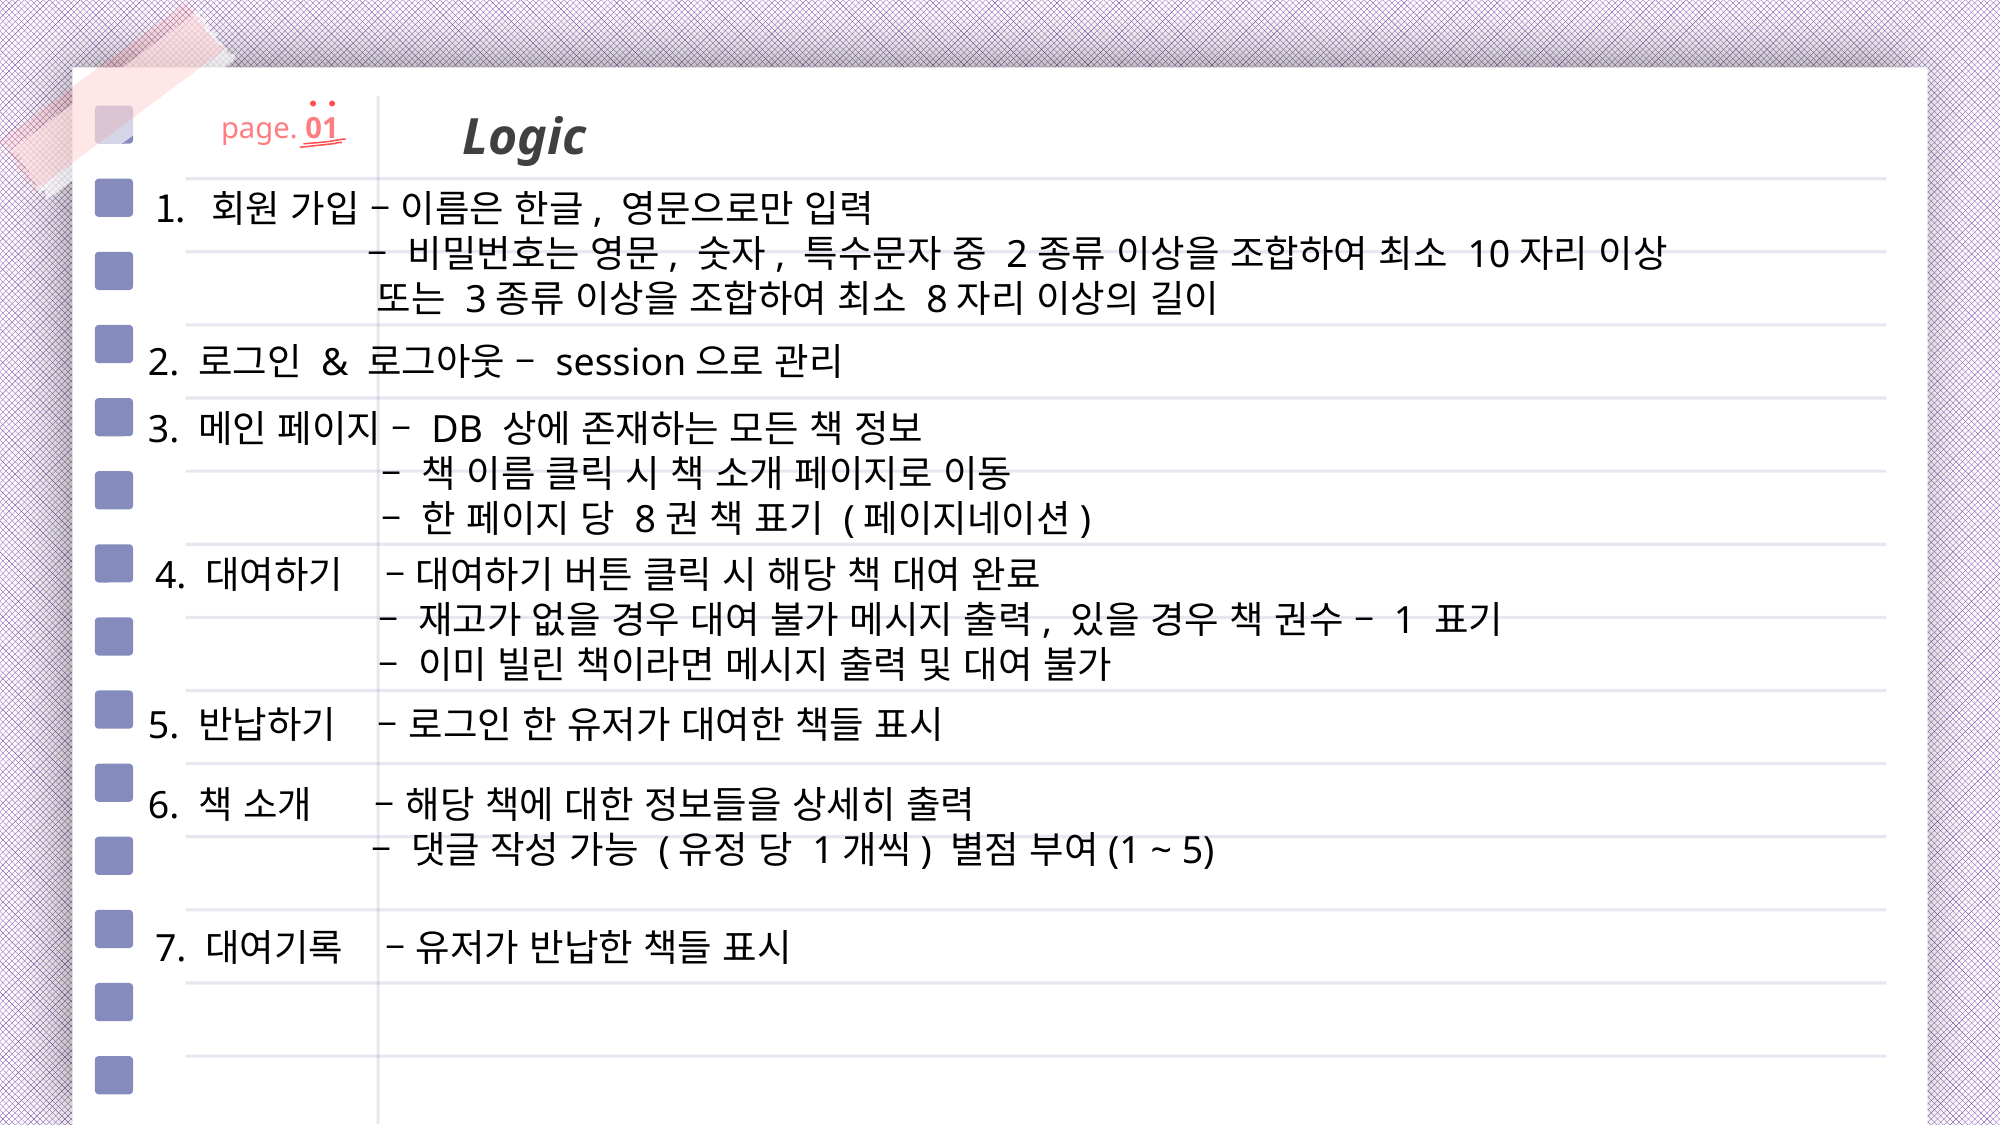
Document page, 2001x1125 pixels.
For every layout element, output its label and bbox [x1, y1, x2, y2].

text_box [0, 85, 72, 194]
text_box [195, 7, 224, 44]
text_box [72, 67, 1928, 1125]
text_box [97, 0, 225, 67]
text_box [35, 166, 72, 203]
text_box [299, 100, 346, 148]
text_box [205, 45, 237, 67]
